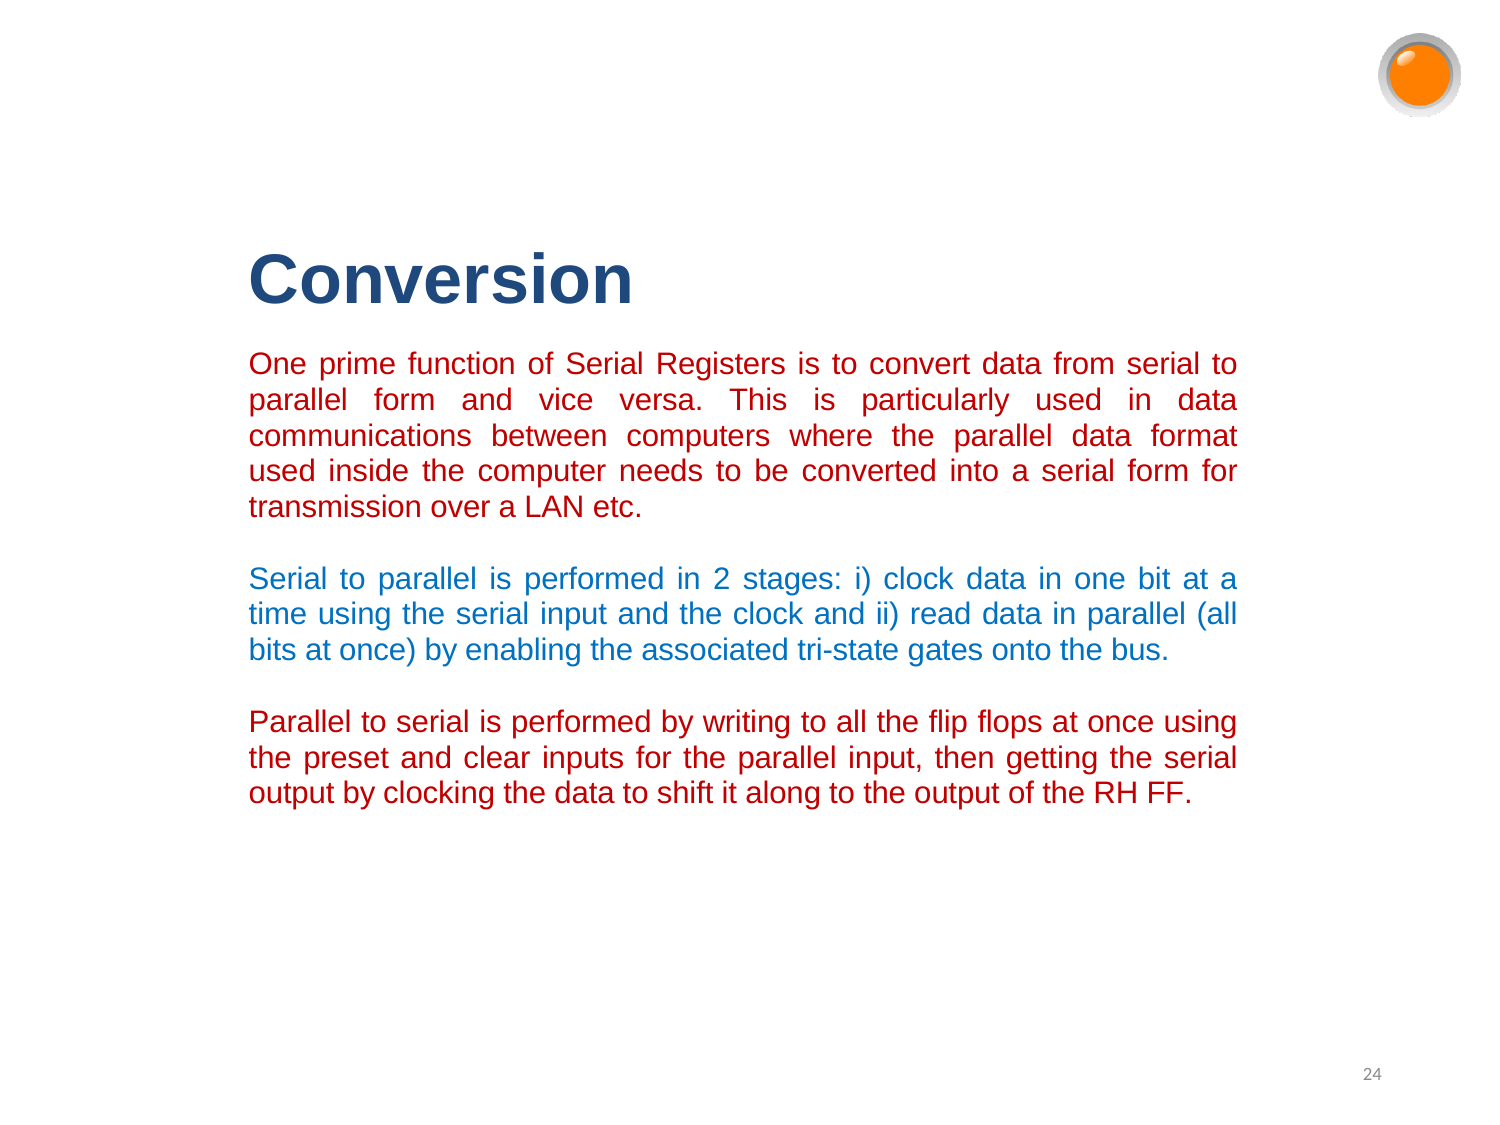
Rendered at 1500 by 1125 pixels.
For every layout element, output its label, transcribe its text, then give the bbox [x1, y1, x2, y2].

slide_number 24 [1059, 1042, 1397, 1103]
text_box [248, 237, 1237, 888]
picture [1377, 33, 1461, 117]
